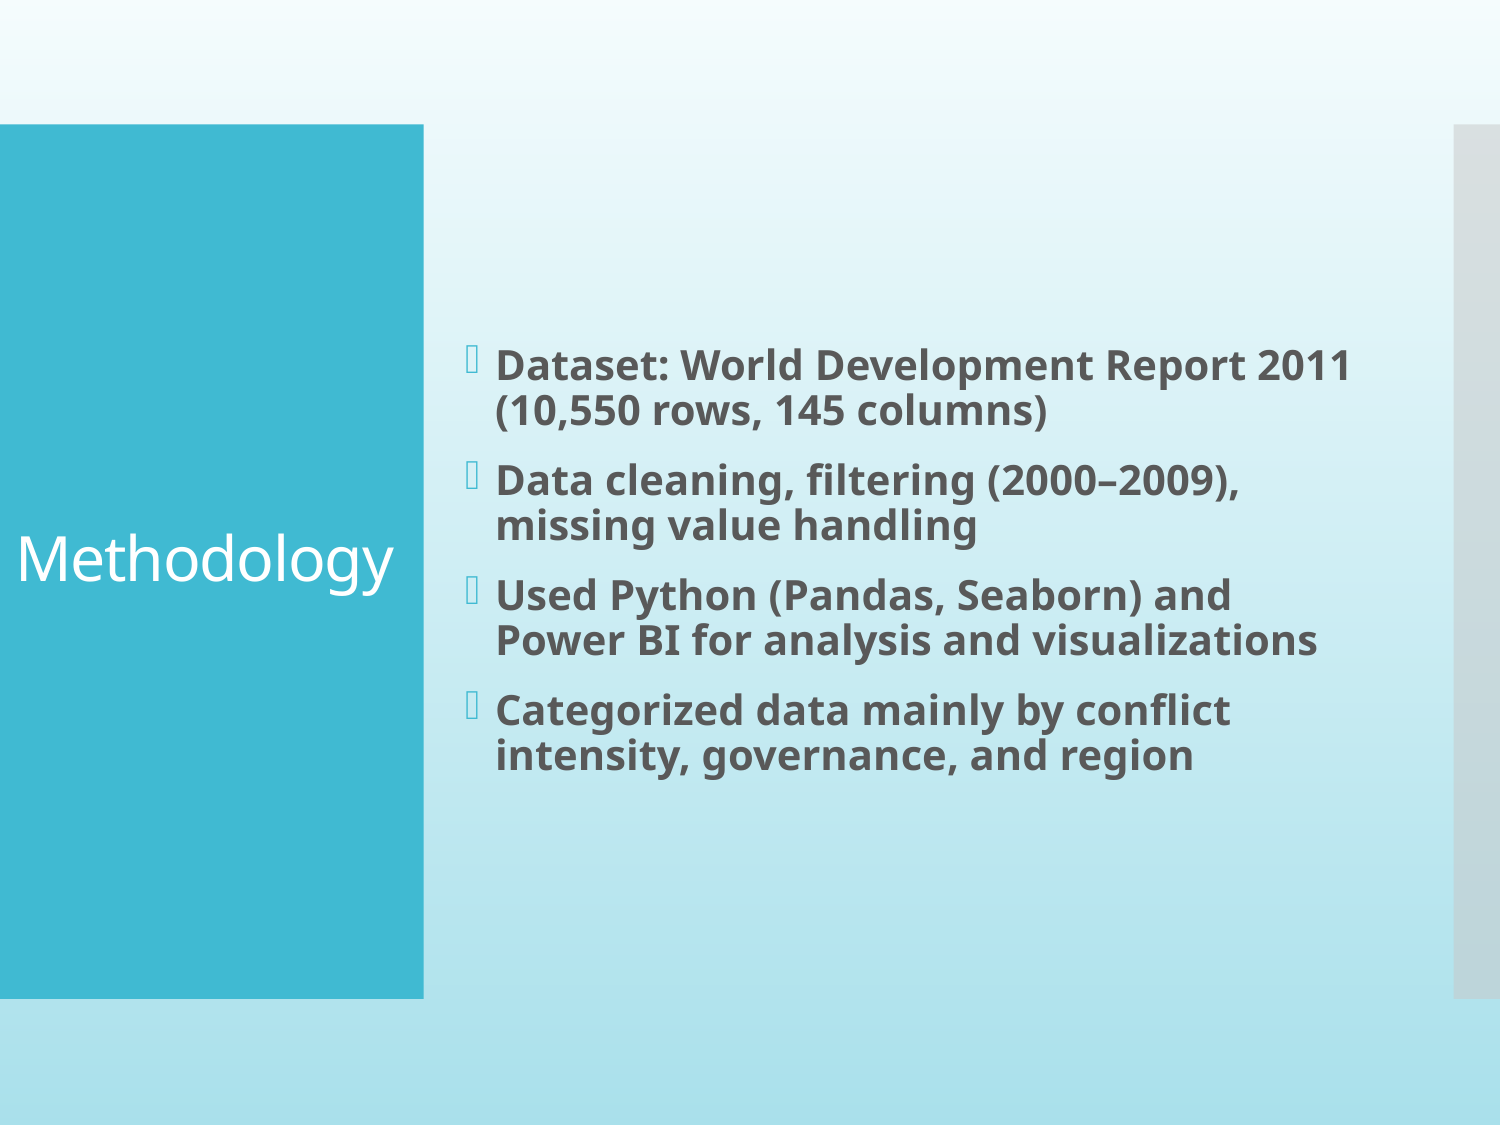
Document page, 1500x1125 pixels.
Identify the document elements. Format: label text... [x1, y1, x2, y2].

title Methodology [0, 184, 436, 940]
list Dataset: World Development Report 2011 (10,550 rows, 145 columns) Data cleaning, filtering (2000–2009), missing value handling Used Python (Pandas, Seaborn) and Power BI for analysis and visualizations Categorized data mainly by conflict intensity, governance, and region [450, 141, 1376, 982]
